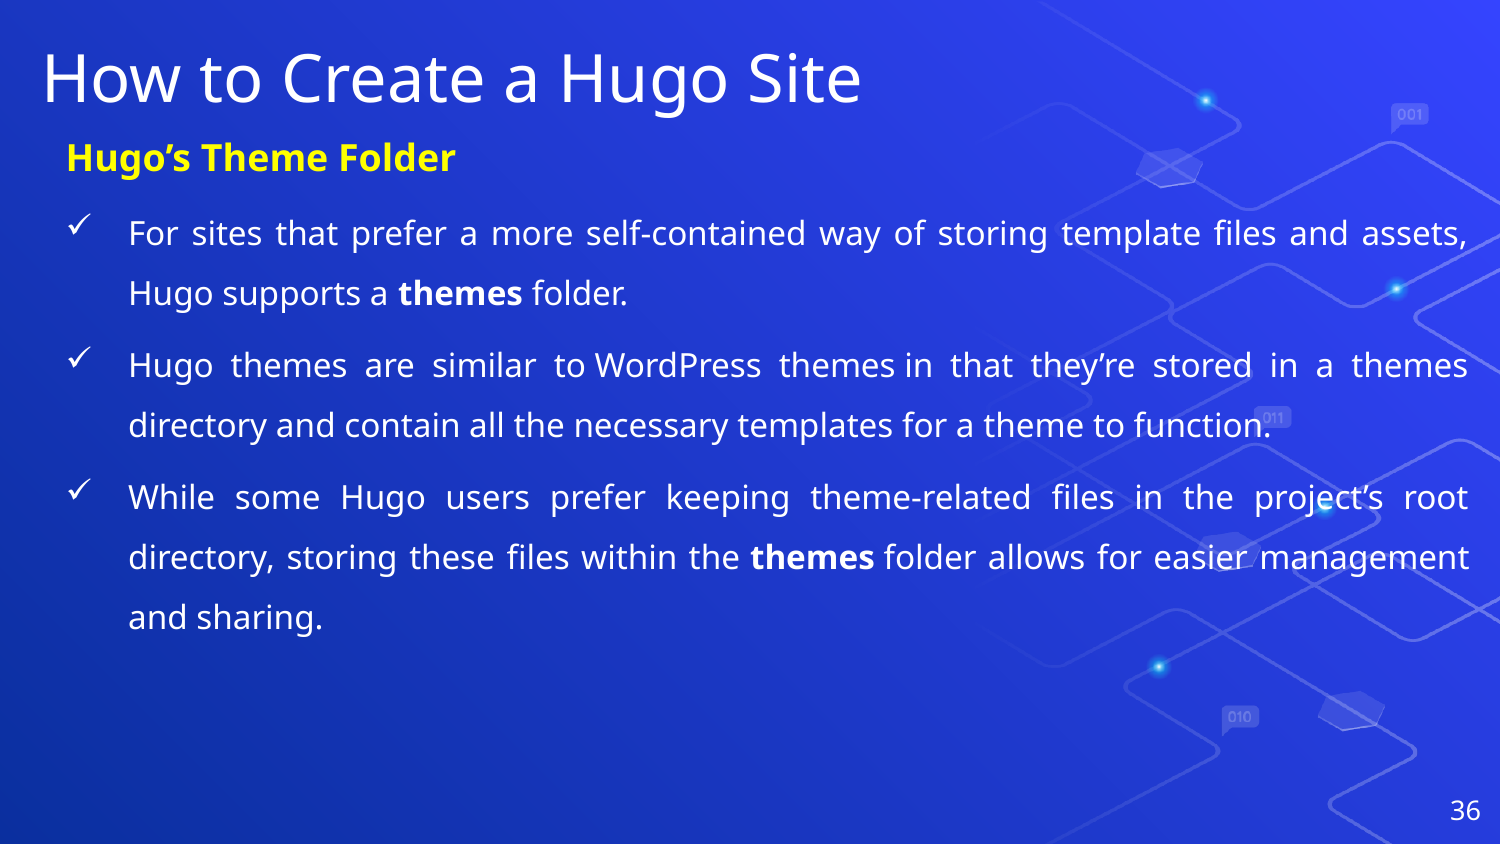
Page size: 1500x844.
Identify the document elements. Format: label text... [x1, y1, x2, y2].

slide_number 36 [1391, 779, 1482, 844]
title How to Create a Hugo Site [41, 20, 1228, 116]
picture [0, 0, 1500, 844]
list Hugo’s Theme Folder For sites that prefer a more self-contained way of storing template files and assets, Hugo supports a themes folder. Hugo themes are similar to WordPress themes in that they’re stored in a themes directory and contain all the necessary templates for a theme to function. While some Hugo users prefer keeping theme-related files in the project’s root directory, storing these files within the themes folder allows for easier management and sharing. [53, 127, 1471, 844]
